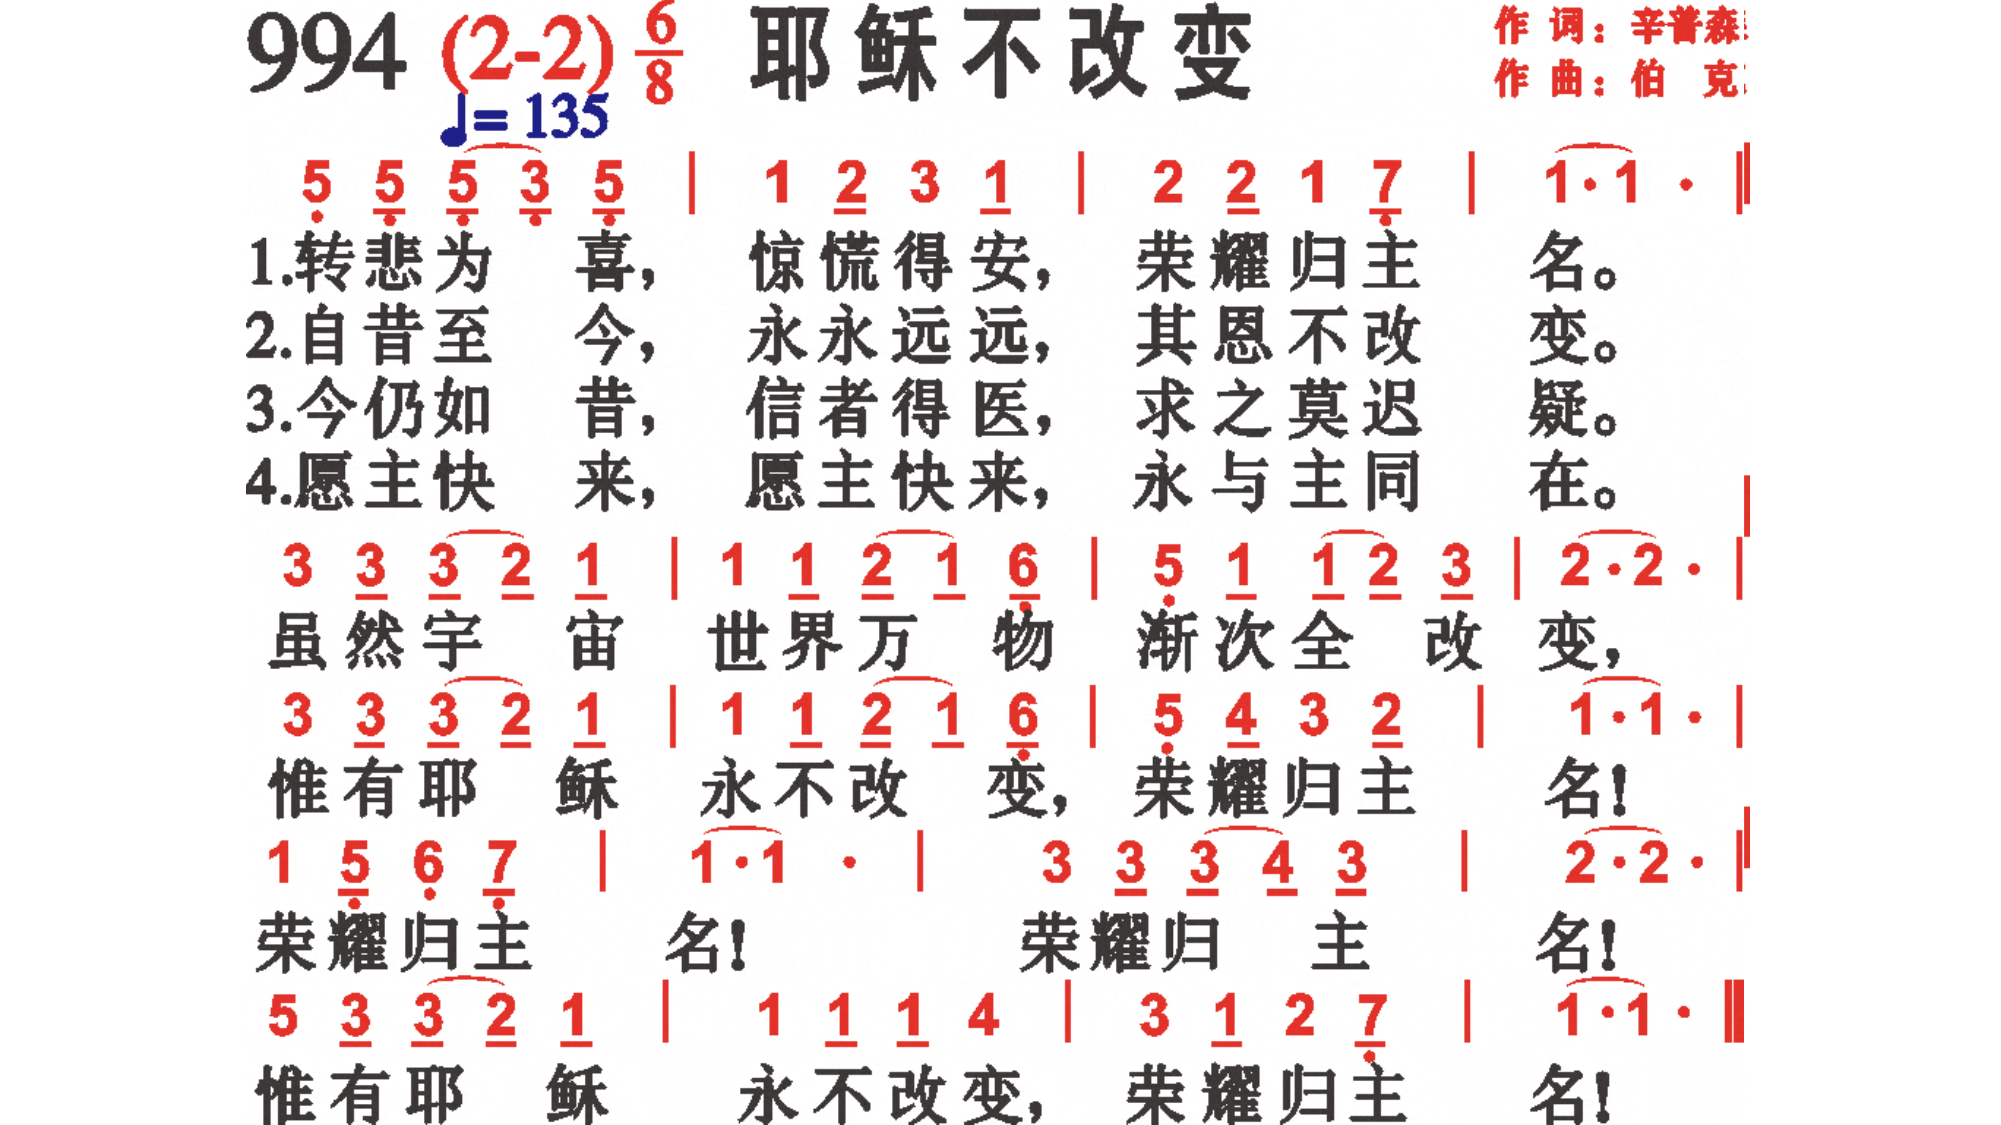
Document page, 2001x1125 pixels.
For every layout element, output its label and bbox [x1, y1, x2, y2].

picture [246, 0, 1750, 1125]
